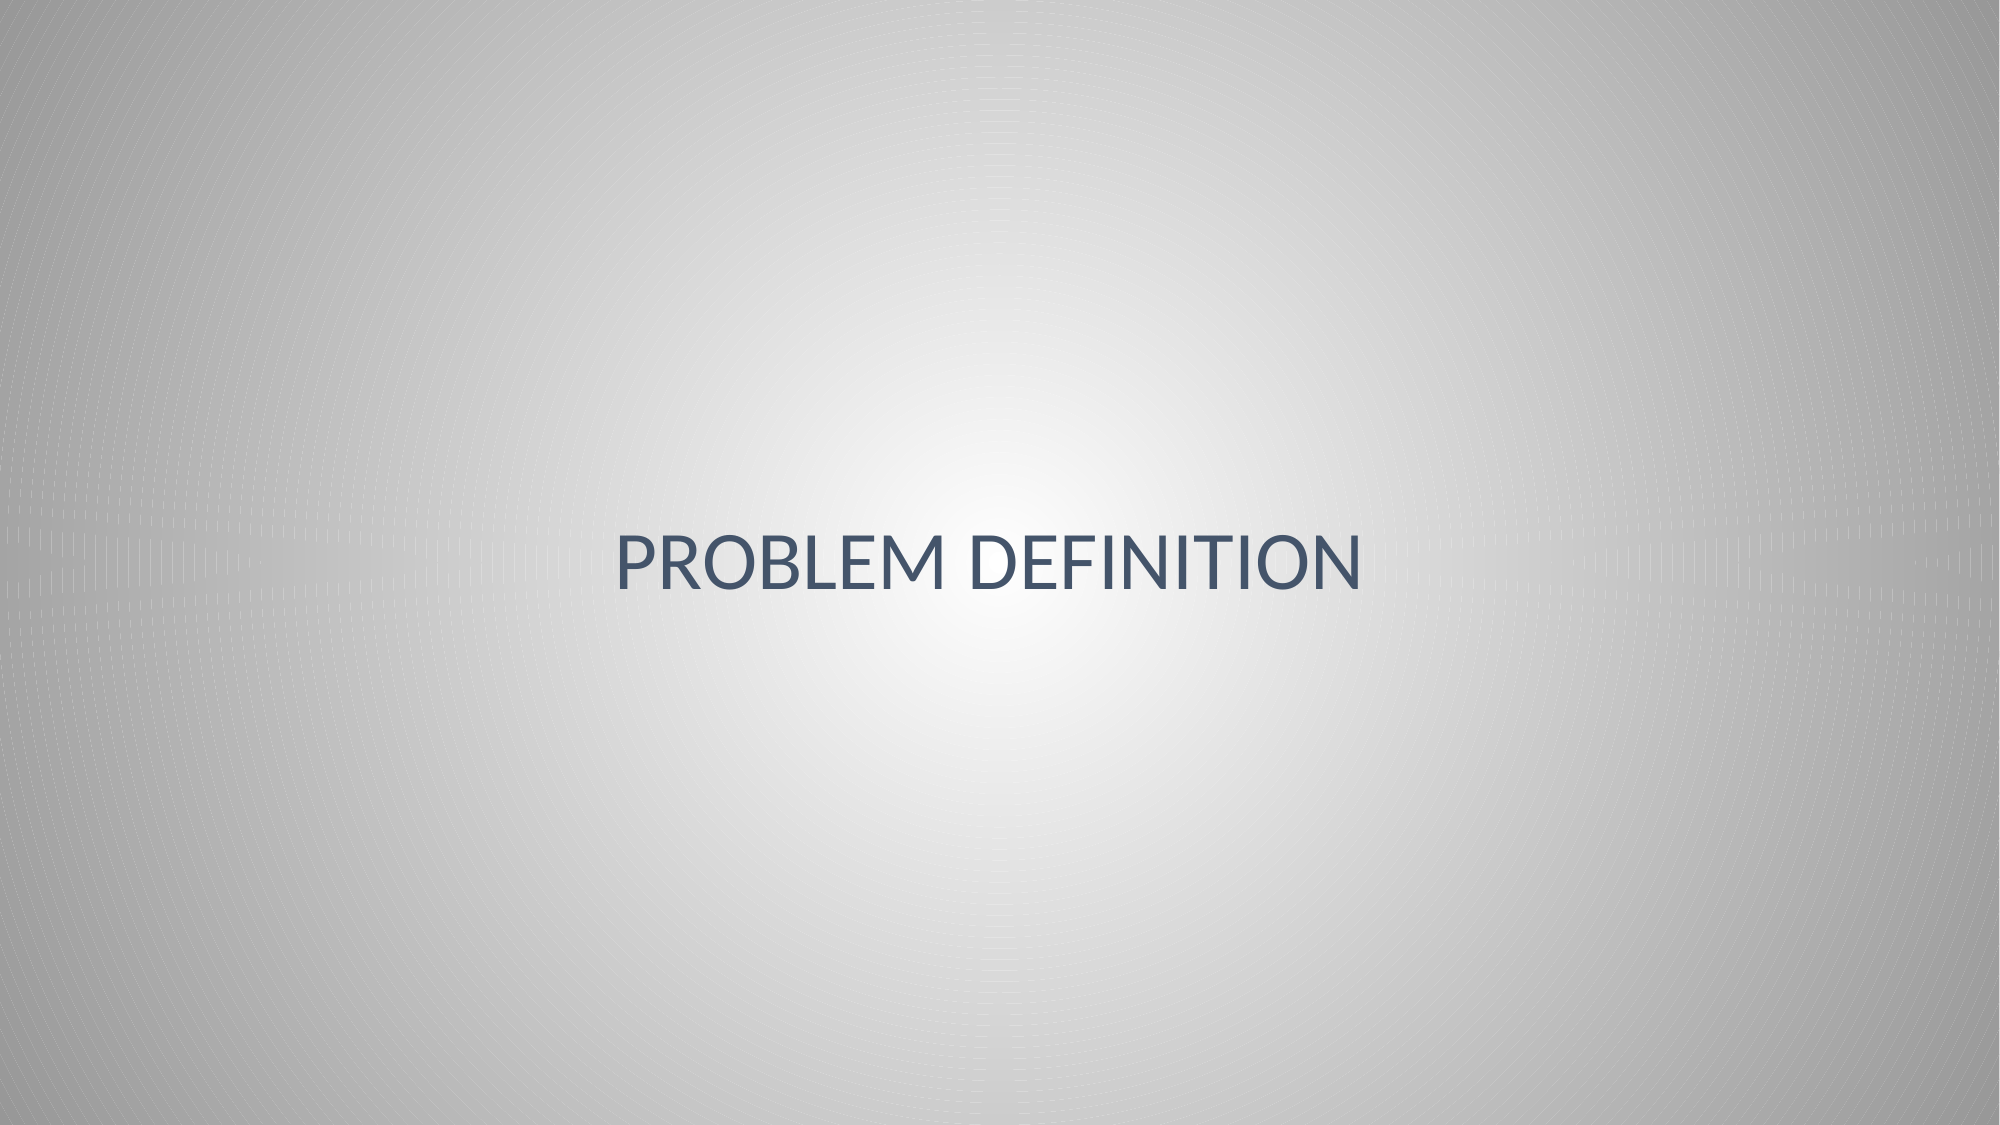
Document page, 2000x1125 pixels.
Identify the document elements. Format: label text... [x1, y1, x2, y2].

title Problem Definition [599, 453, 1400, 672]
